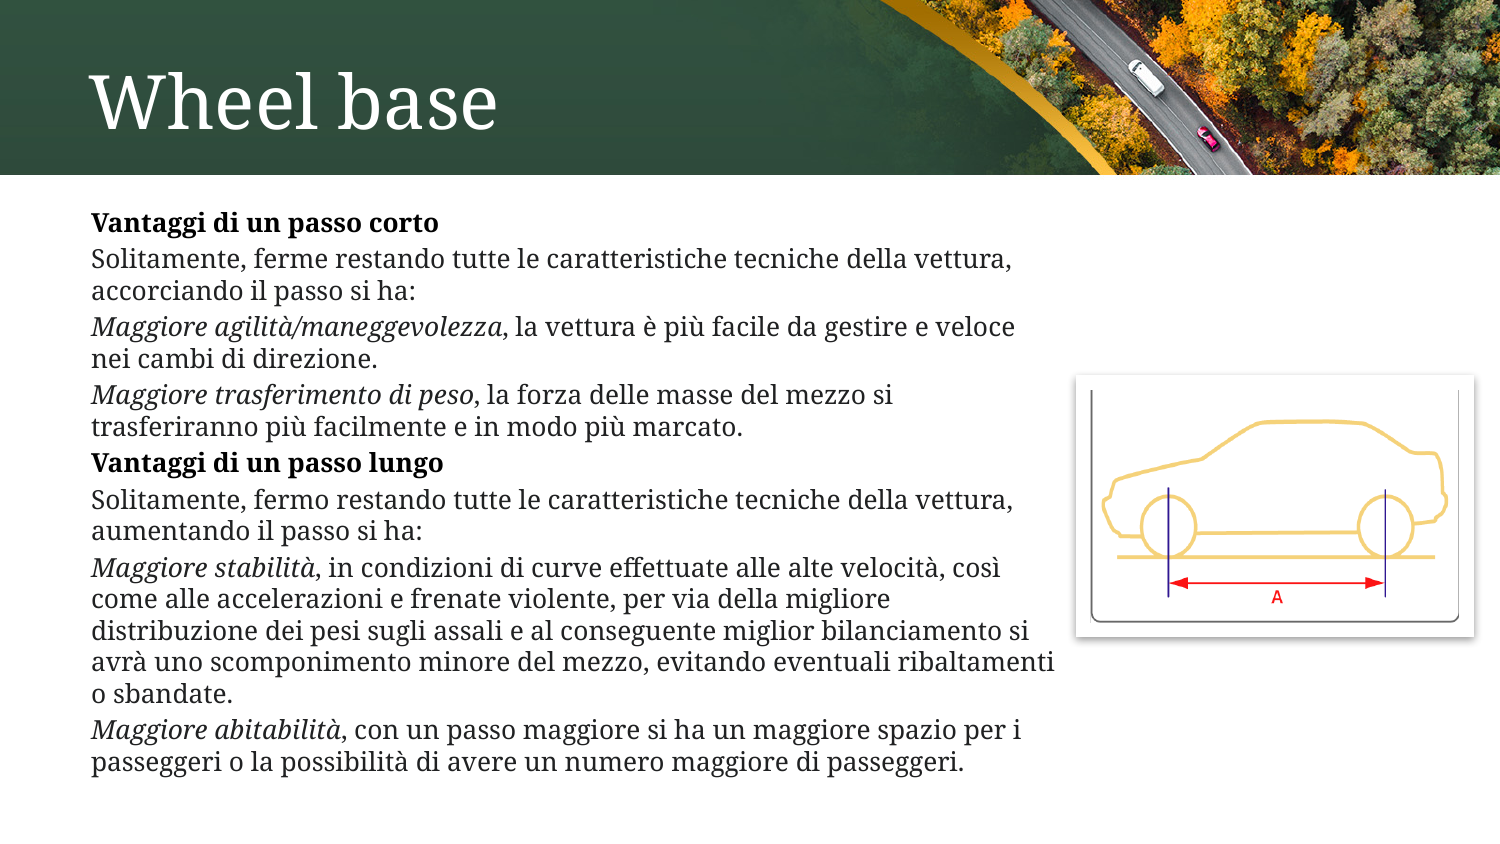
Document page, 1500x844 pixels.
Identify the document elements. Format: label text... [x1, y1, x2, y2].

picture [0, 0, 1500, 844]
title Wheel base [73, 36, 1429, 162]
list Vantaggi di un passo corto Solitamente, ferme restando tutte le caratteristiche tecniche della vettura, accorciando il passo si ha: Maggiore agilità/maneggevolezza, la vettura è più facile da gestire e veloce nei cambi di direzione. Maggiore trasferimento di peso, la forza delle masse del mezzo si trasferiranno più facilmente e in modo più marcato. Vantaggi di un passo lungo Solitamente, fermo restando tutte le caratteristiche tecniche della vettura, aumentando il passo si ha: Maggiore stabilità, in condizioni di curve effettuate alle alte velocità, così come alle accelerazioni e frenate violente, per via della migliore distribuzione dei pesi sugli assali e al conseguente miglior bilanciamento si avrà uno scomponimento minore del mezzo, evitando eventuali ribaltamenti o sbandate. Maggiore abitabilità, con un passo maggiore si ha un maggiore spazio per i passeggeri o la possibilità di avere un numero maggiore di passeggeri. [76, 198, 1077, 784]
